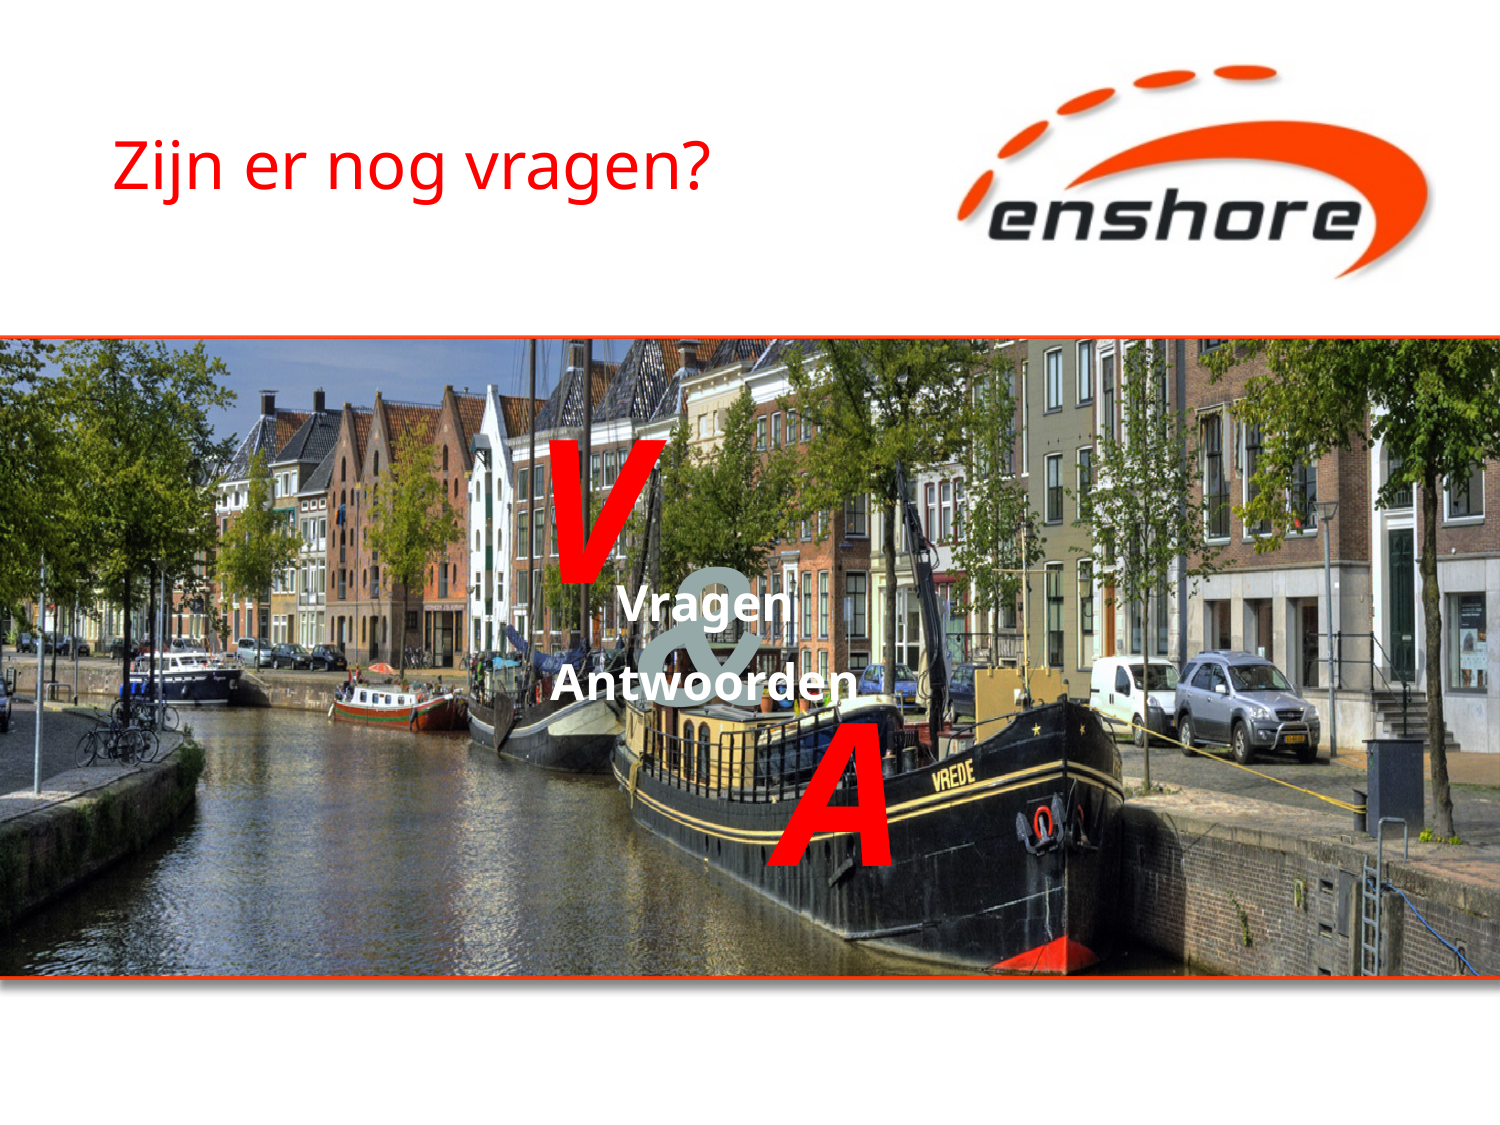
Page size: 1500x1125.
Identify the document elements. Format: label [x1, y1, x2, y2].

picture [0, 339, 1499, 976]
picture [950, 60, 1436, 287]
